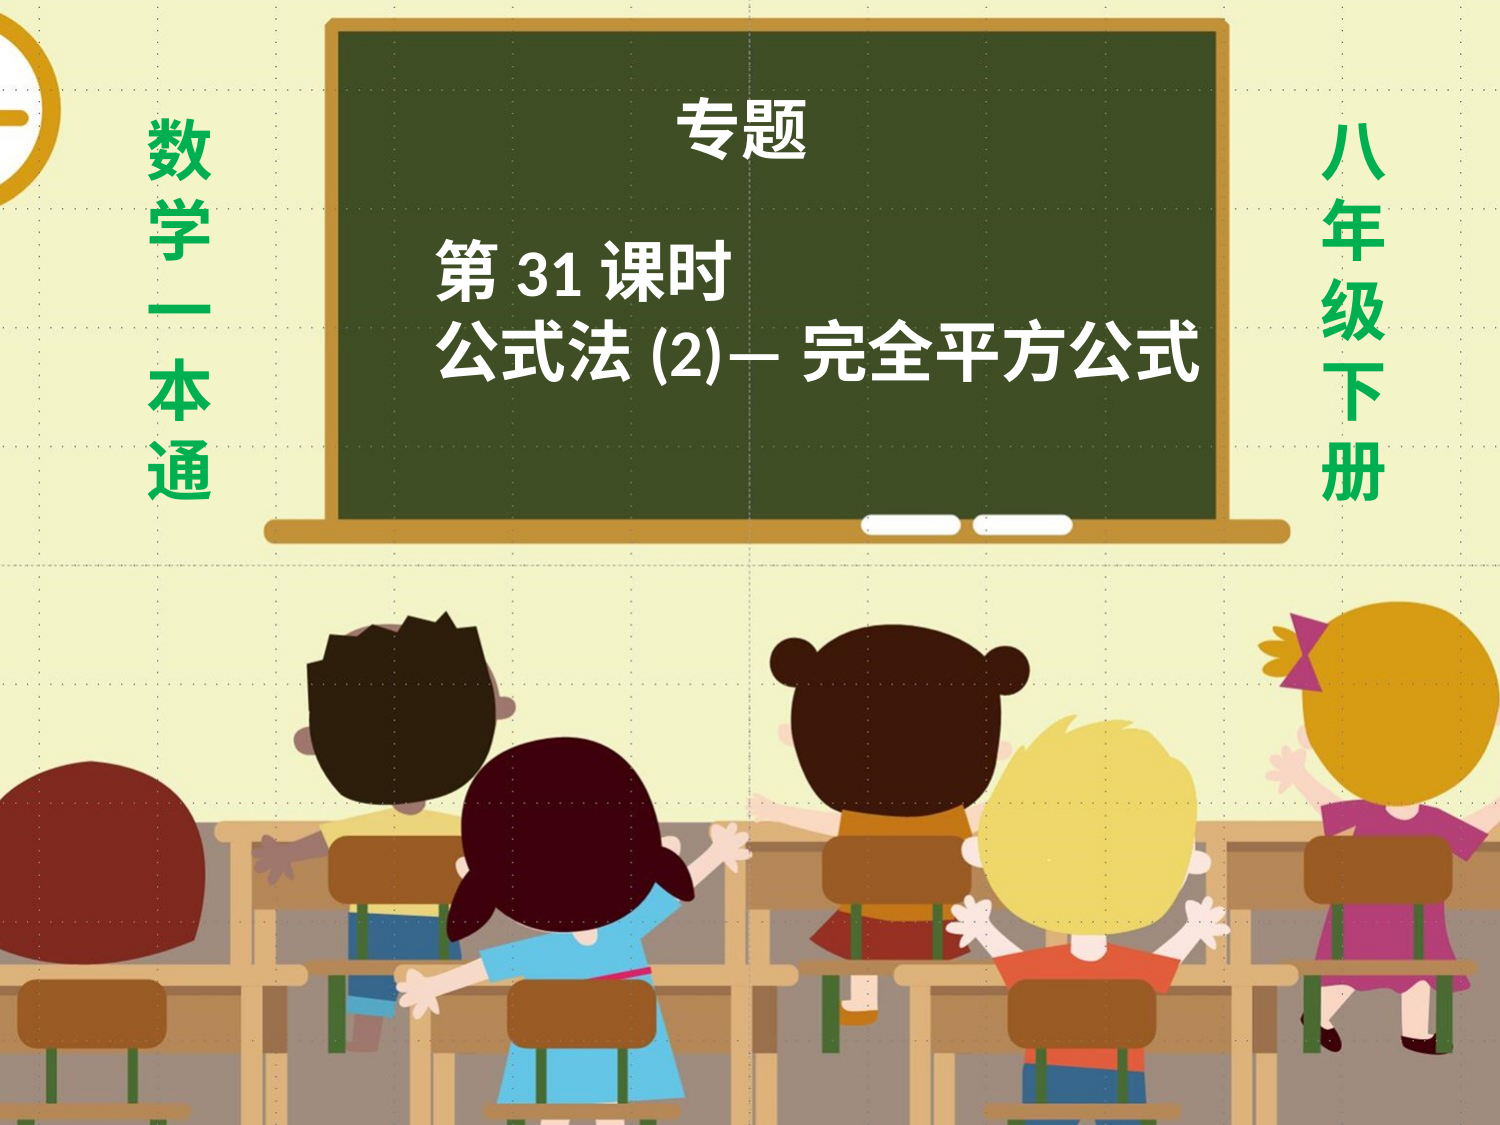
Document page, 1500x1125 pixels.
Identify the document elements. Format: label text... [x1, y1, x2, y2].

text_box 八年级下册 [1305, 101, 1369, 516]
text_box 第31课时 公式法(2)—完全平方公式 [424, 225, 1289, 395]
picture [0, 0, 1500, 1125]
text_box 数 学 一 本 通 [131, 101, 173, 516]
text_box 专题 [659, 80, 925, 175]
